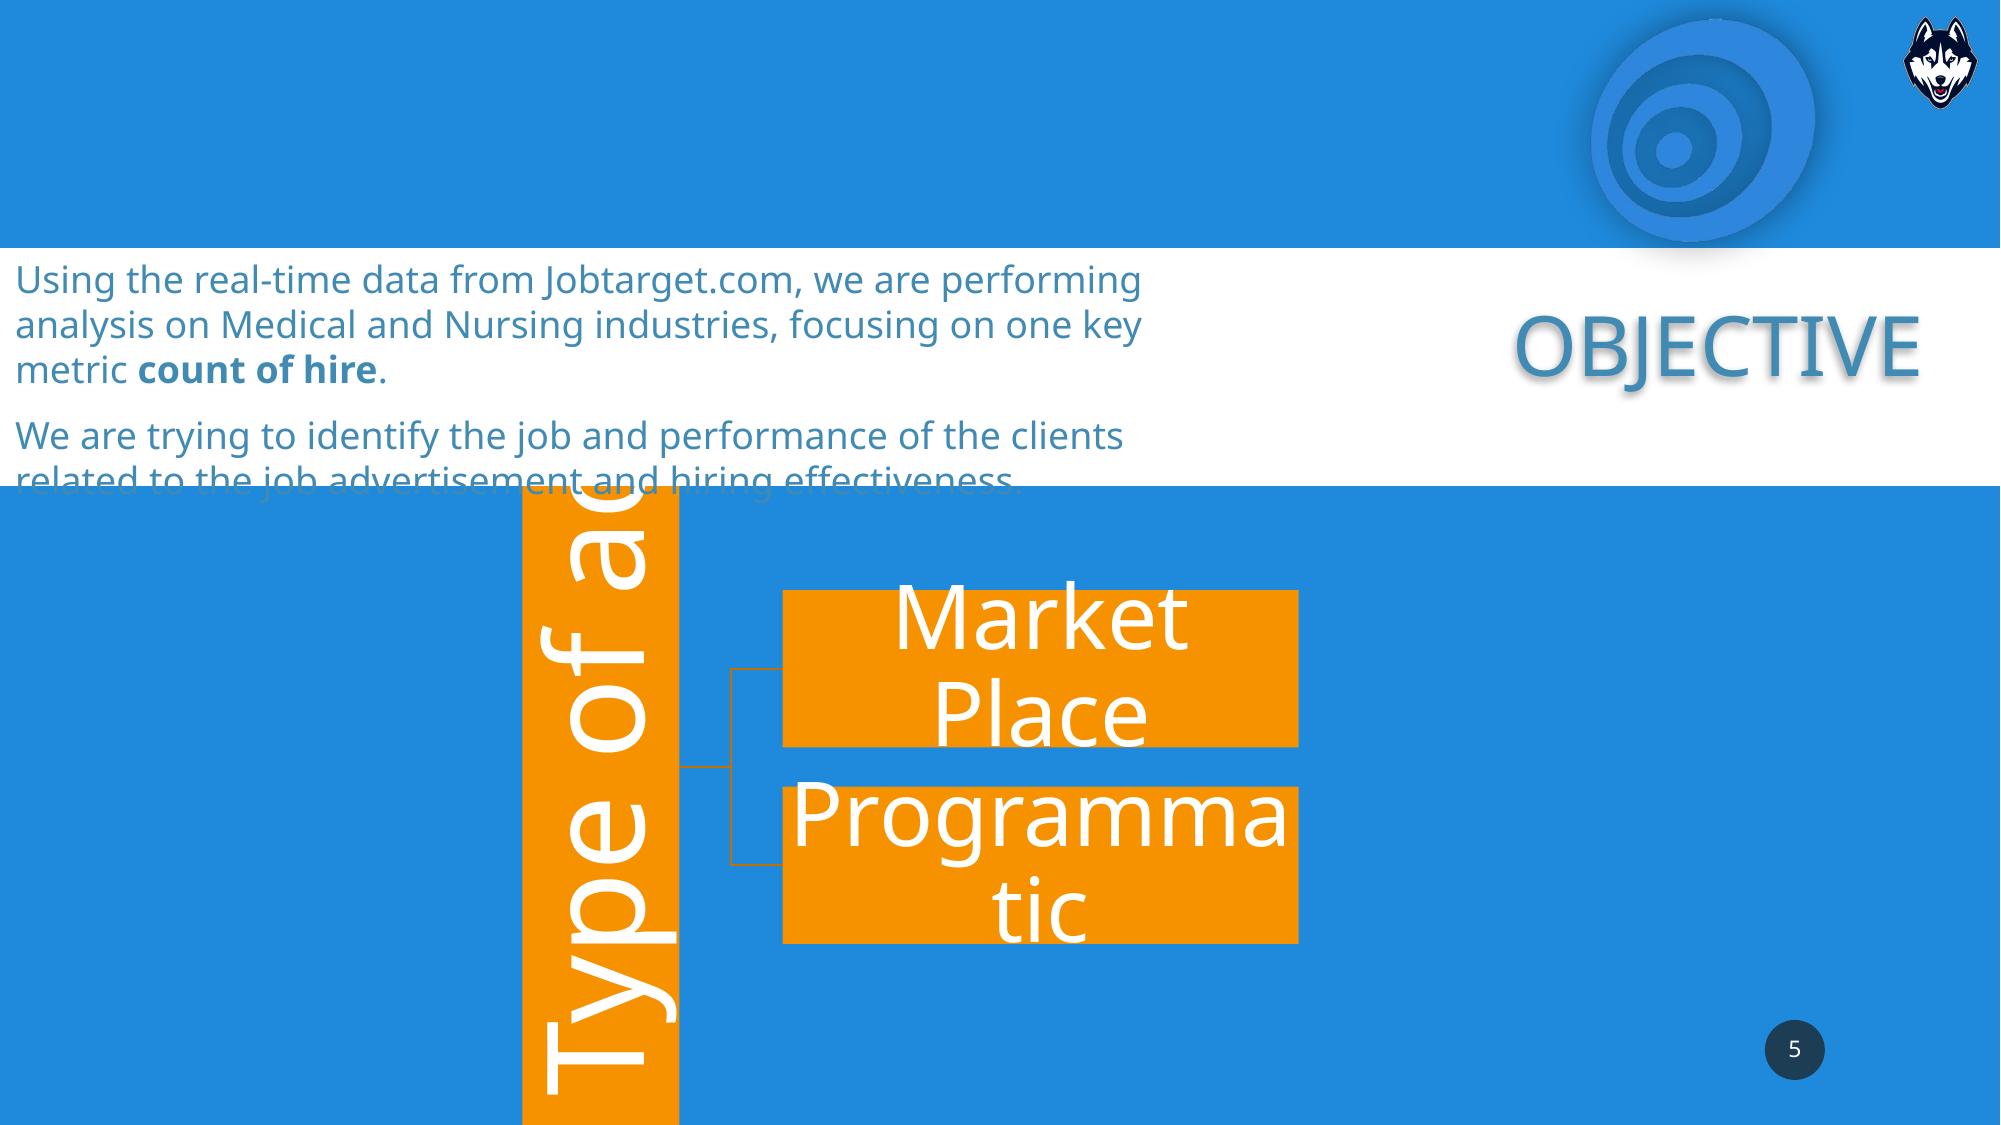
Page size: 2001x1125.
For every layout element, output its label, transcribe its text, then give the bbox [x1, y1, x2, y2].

text_box OBJECTIVE [1496, 285, 1940, 401]
list Using the real-time data from Jobtarget.com, we are performing analysis on Medical and Nursing industries, focusing on one key metric count of hire. We are trying to identify the job and performance of the clients related to the job advertisement and hiring effectiveness. [0, 249, 1268, 518]
slide_number ‹#› [1764, 1019, 1825, 1080]
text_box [521, 352, 1299, 1125]
picture [1902, 14, 1979, 110]
picture [1586, 15, 1819, 248]
text_box [0, 248, 2000, 486]
